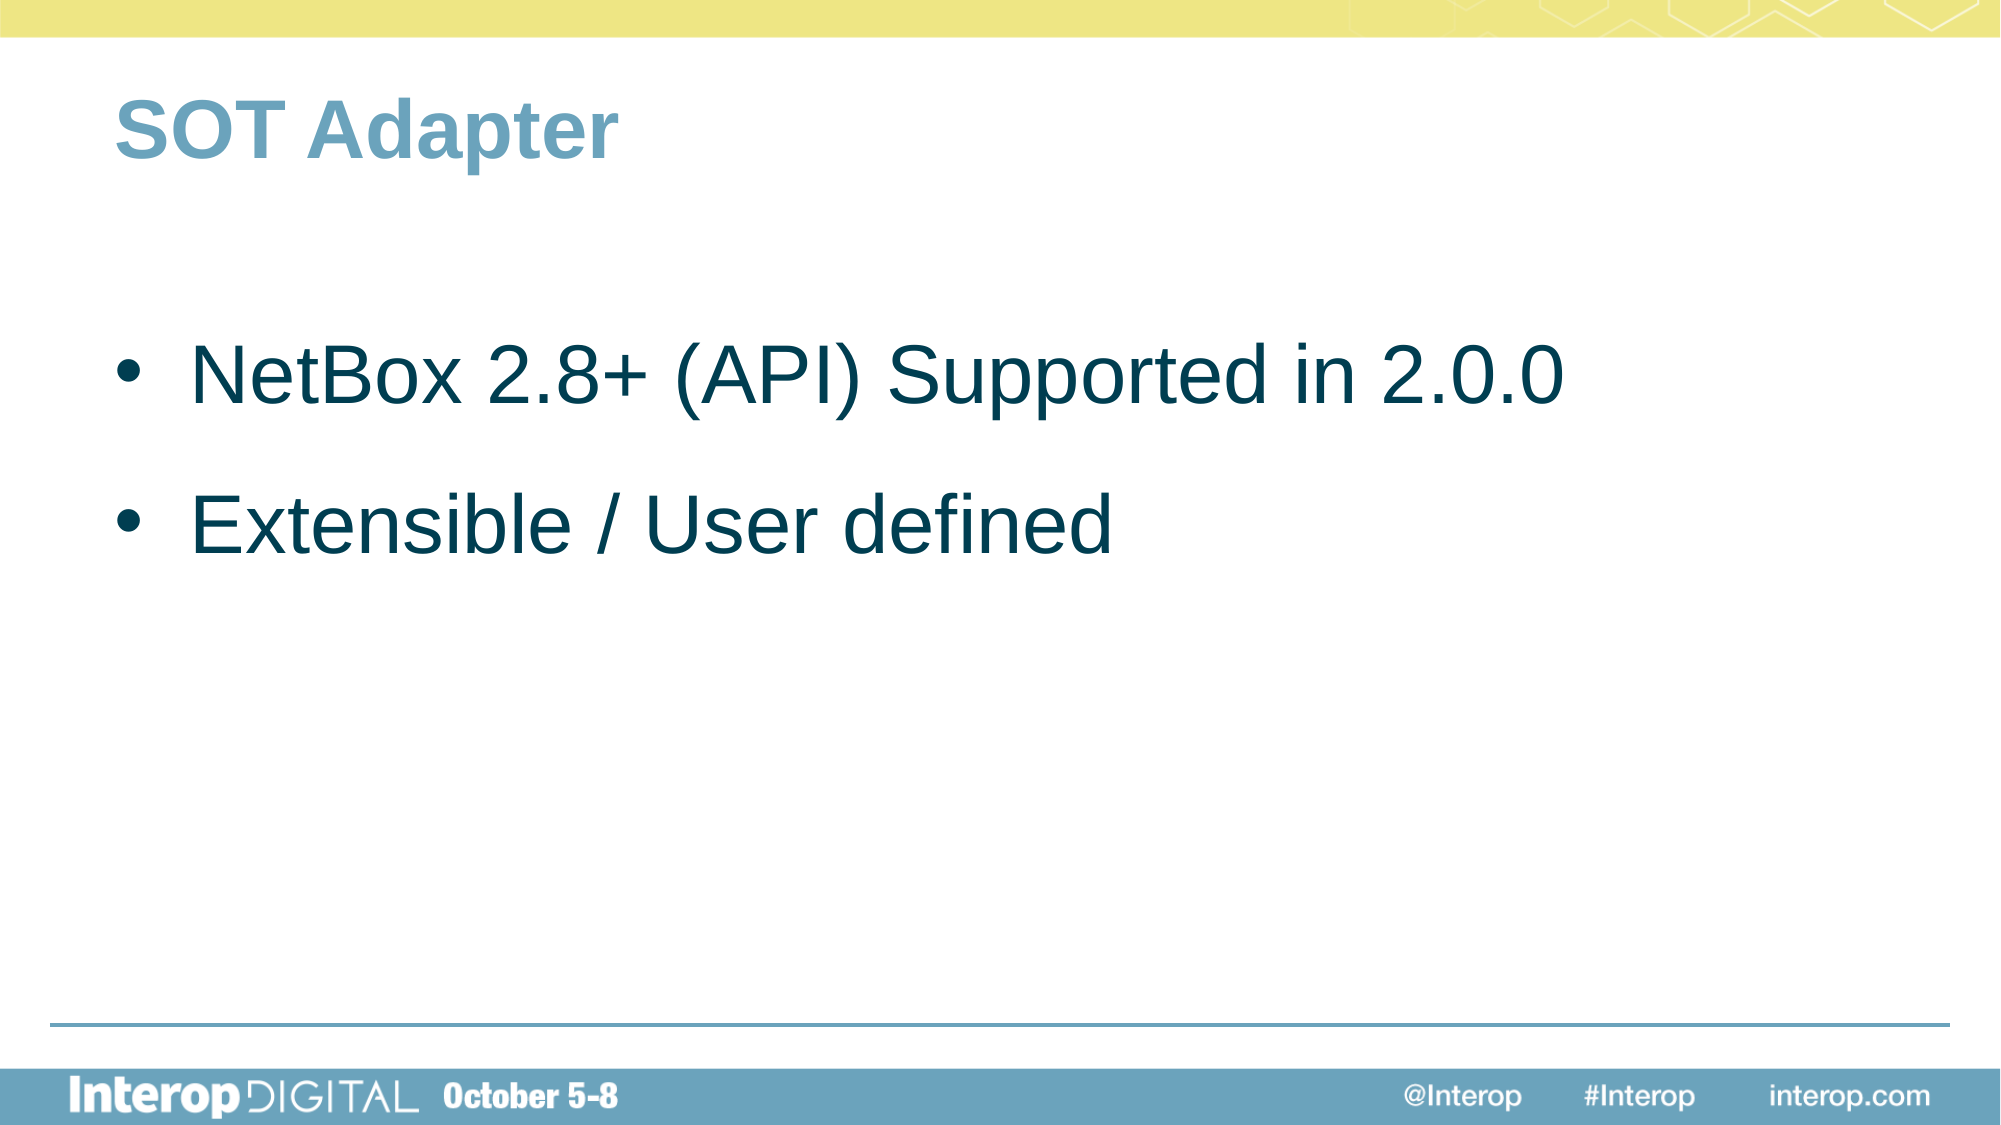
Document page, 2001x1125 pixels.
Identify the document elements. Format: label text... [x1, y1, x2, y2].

picture [0, 0, 2001, 1125]
title SOT Adapter [99, 37, 1900, 225]
list NetBox 2.8+ (API) Supported in 2.0.0 Extensible / User defined [99, 262, 1900, 1005]
